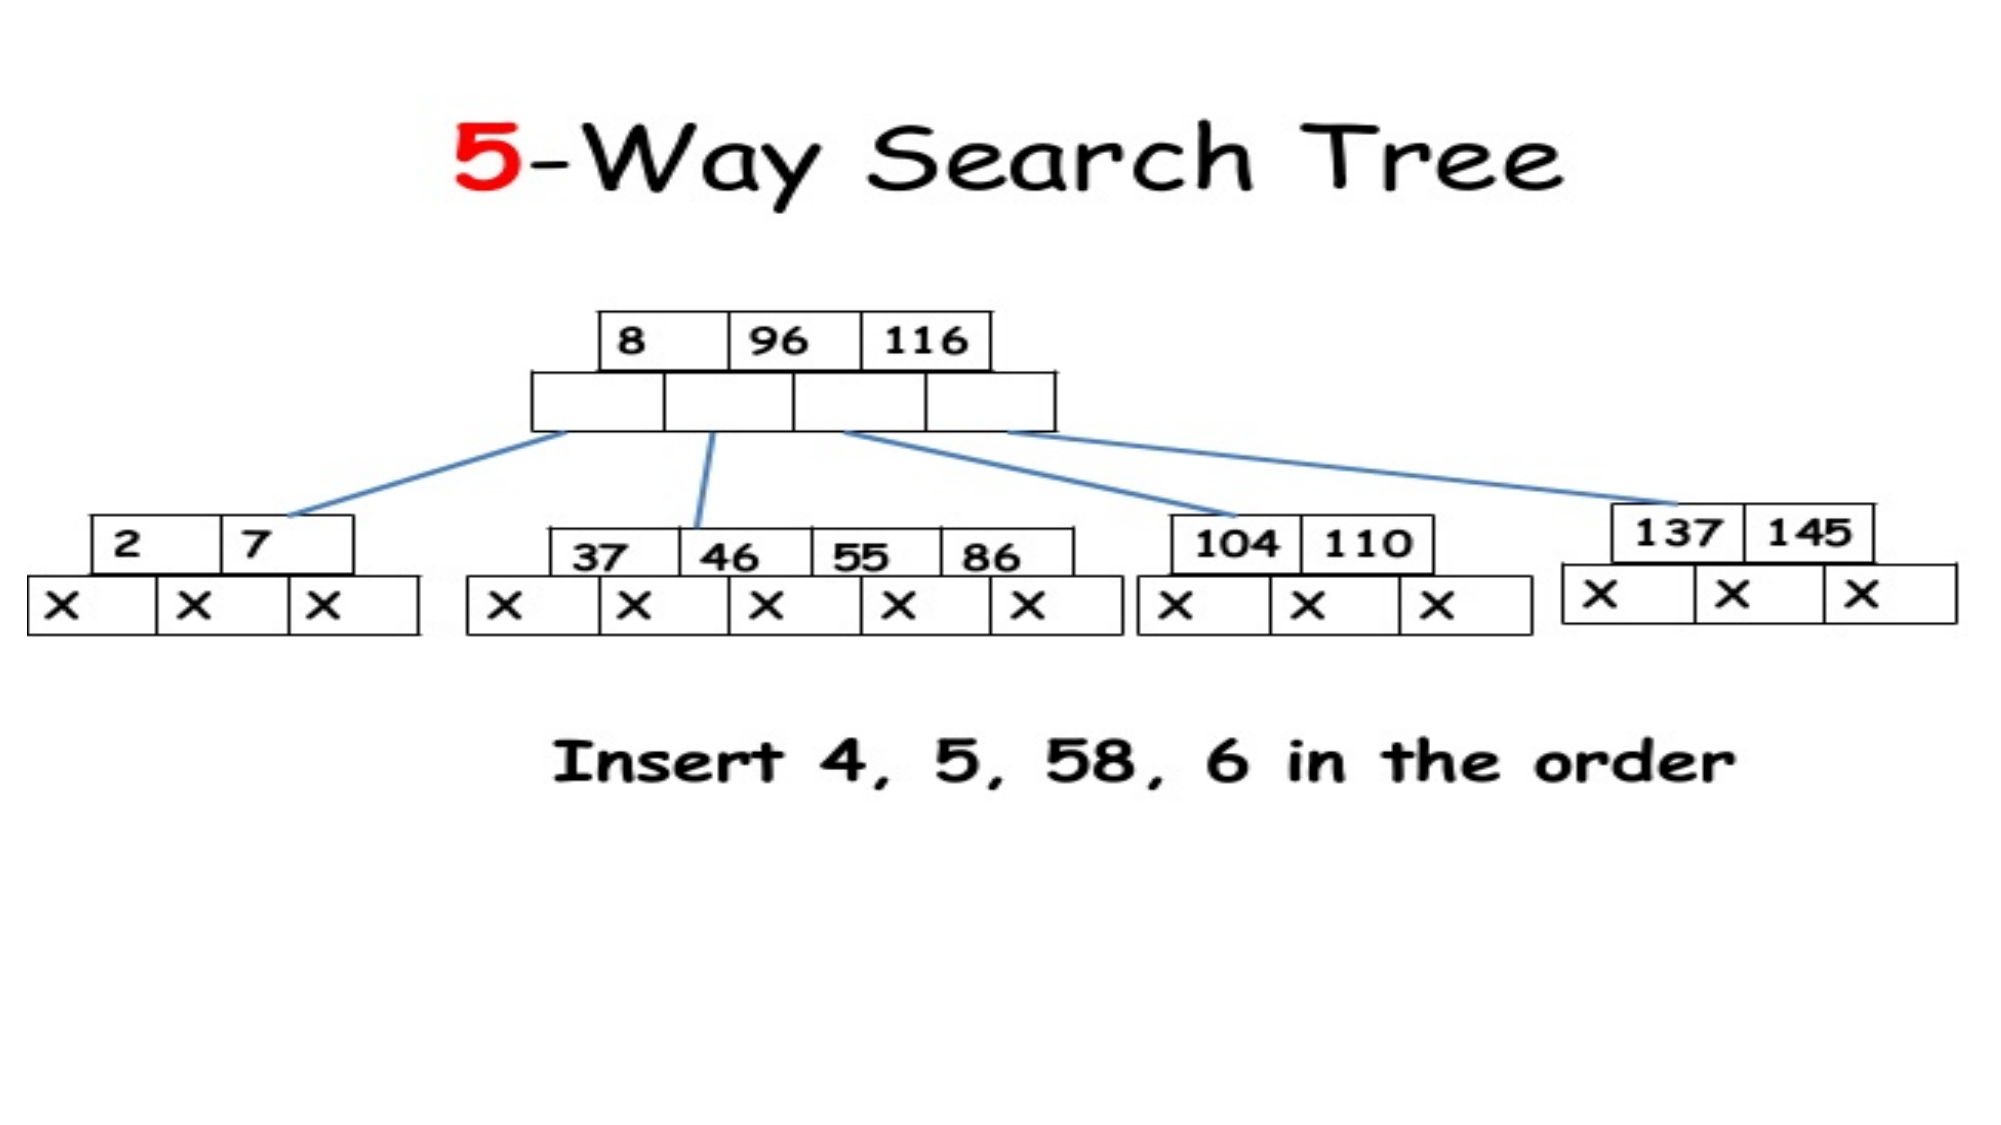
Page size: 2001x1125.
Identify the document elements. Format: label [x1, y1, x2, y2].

list [27, 24, 1990, 1108]
